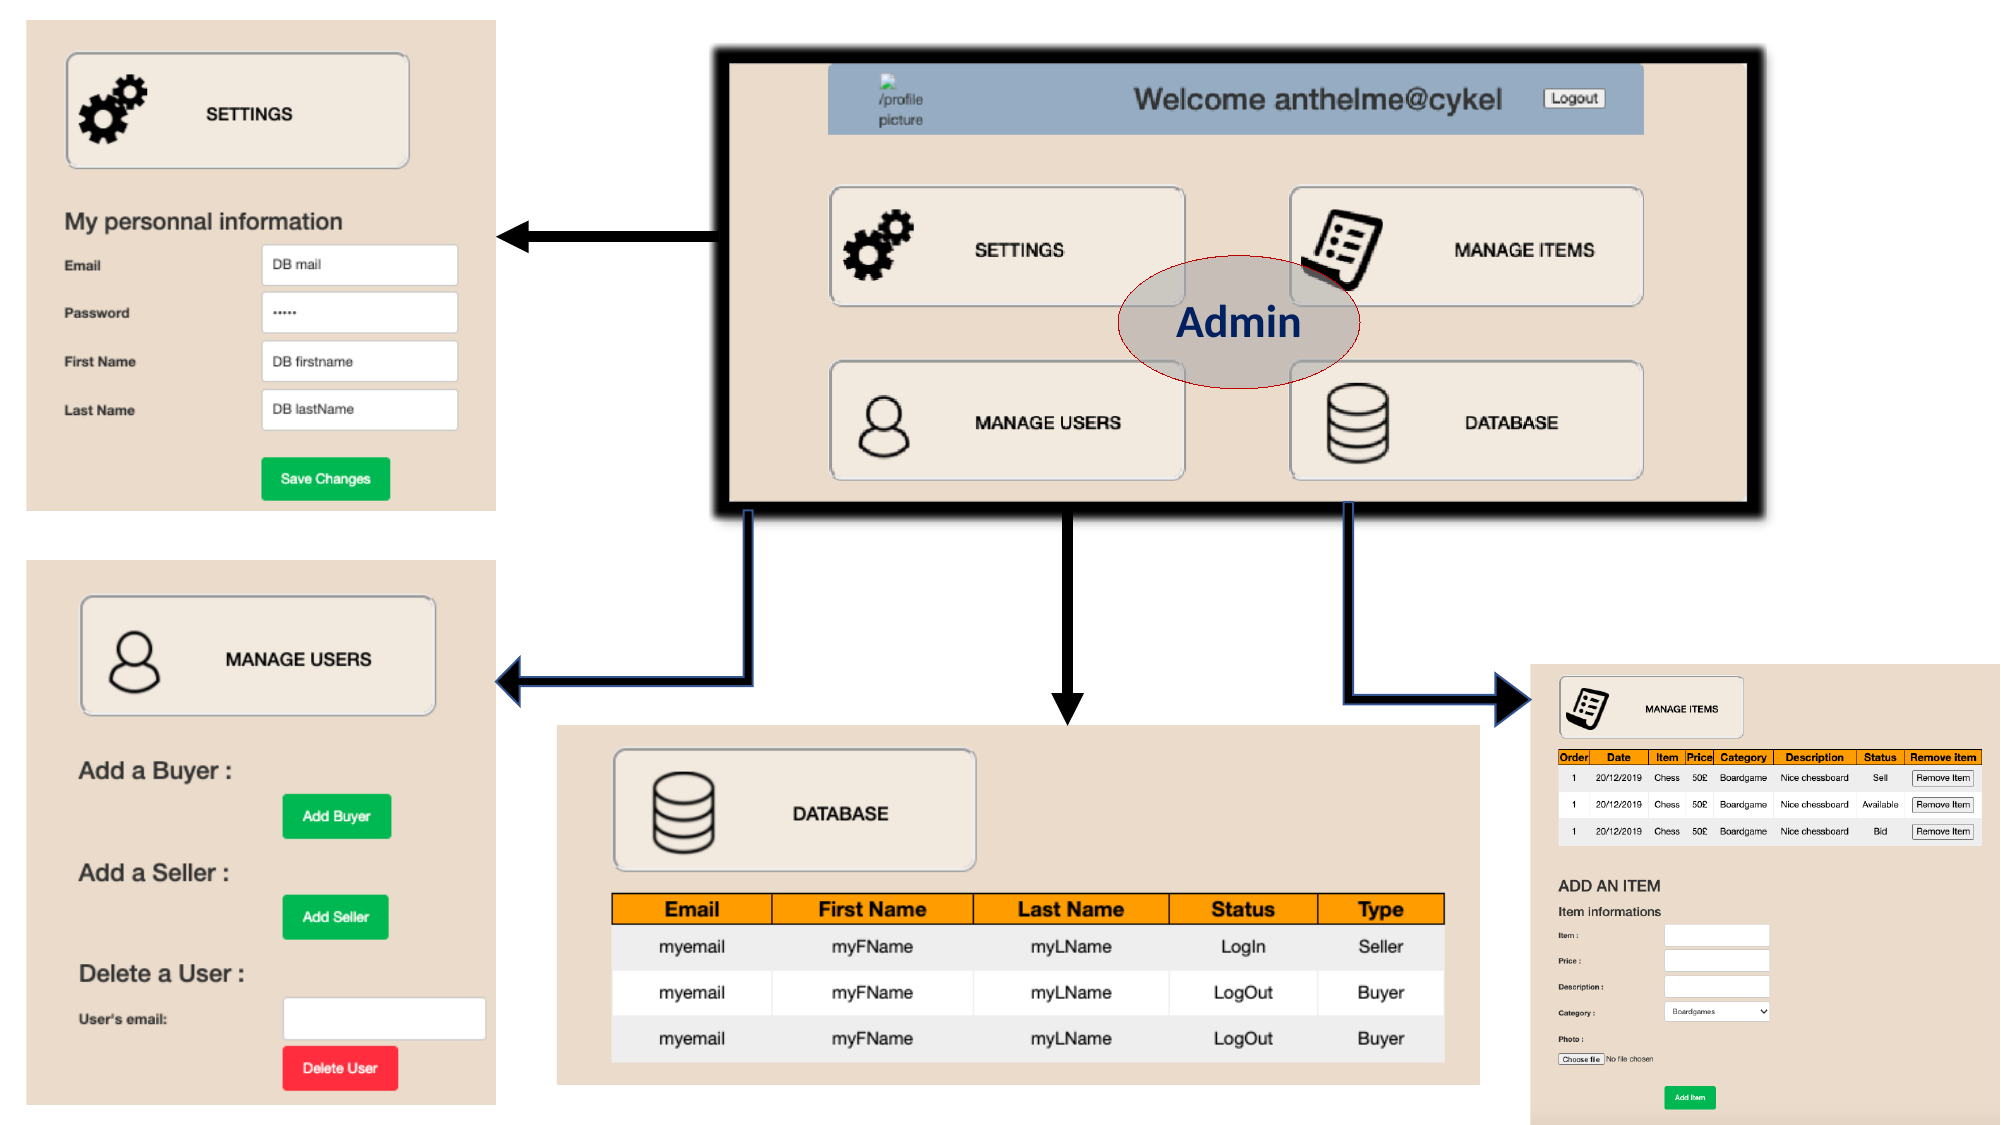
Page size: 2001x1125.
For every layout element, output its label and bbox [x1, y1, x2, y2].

picture [26, 560, 496, 1105]
picture [729, 63, 1747, 502]
picture [556, 725, 1480, 1085]
text_box [1342, 501, 1530, 728]
picture [1530, 664, 2000, 1125]
picture [26, 20, 496, 511]
text_box [496, 509, 754, 709]
